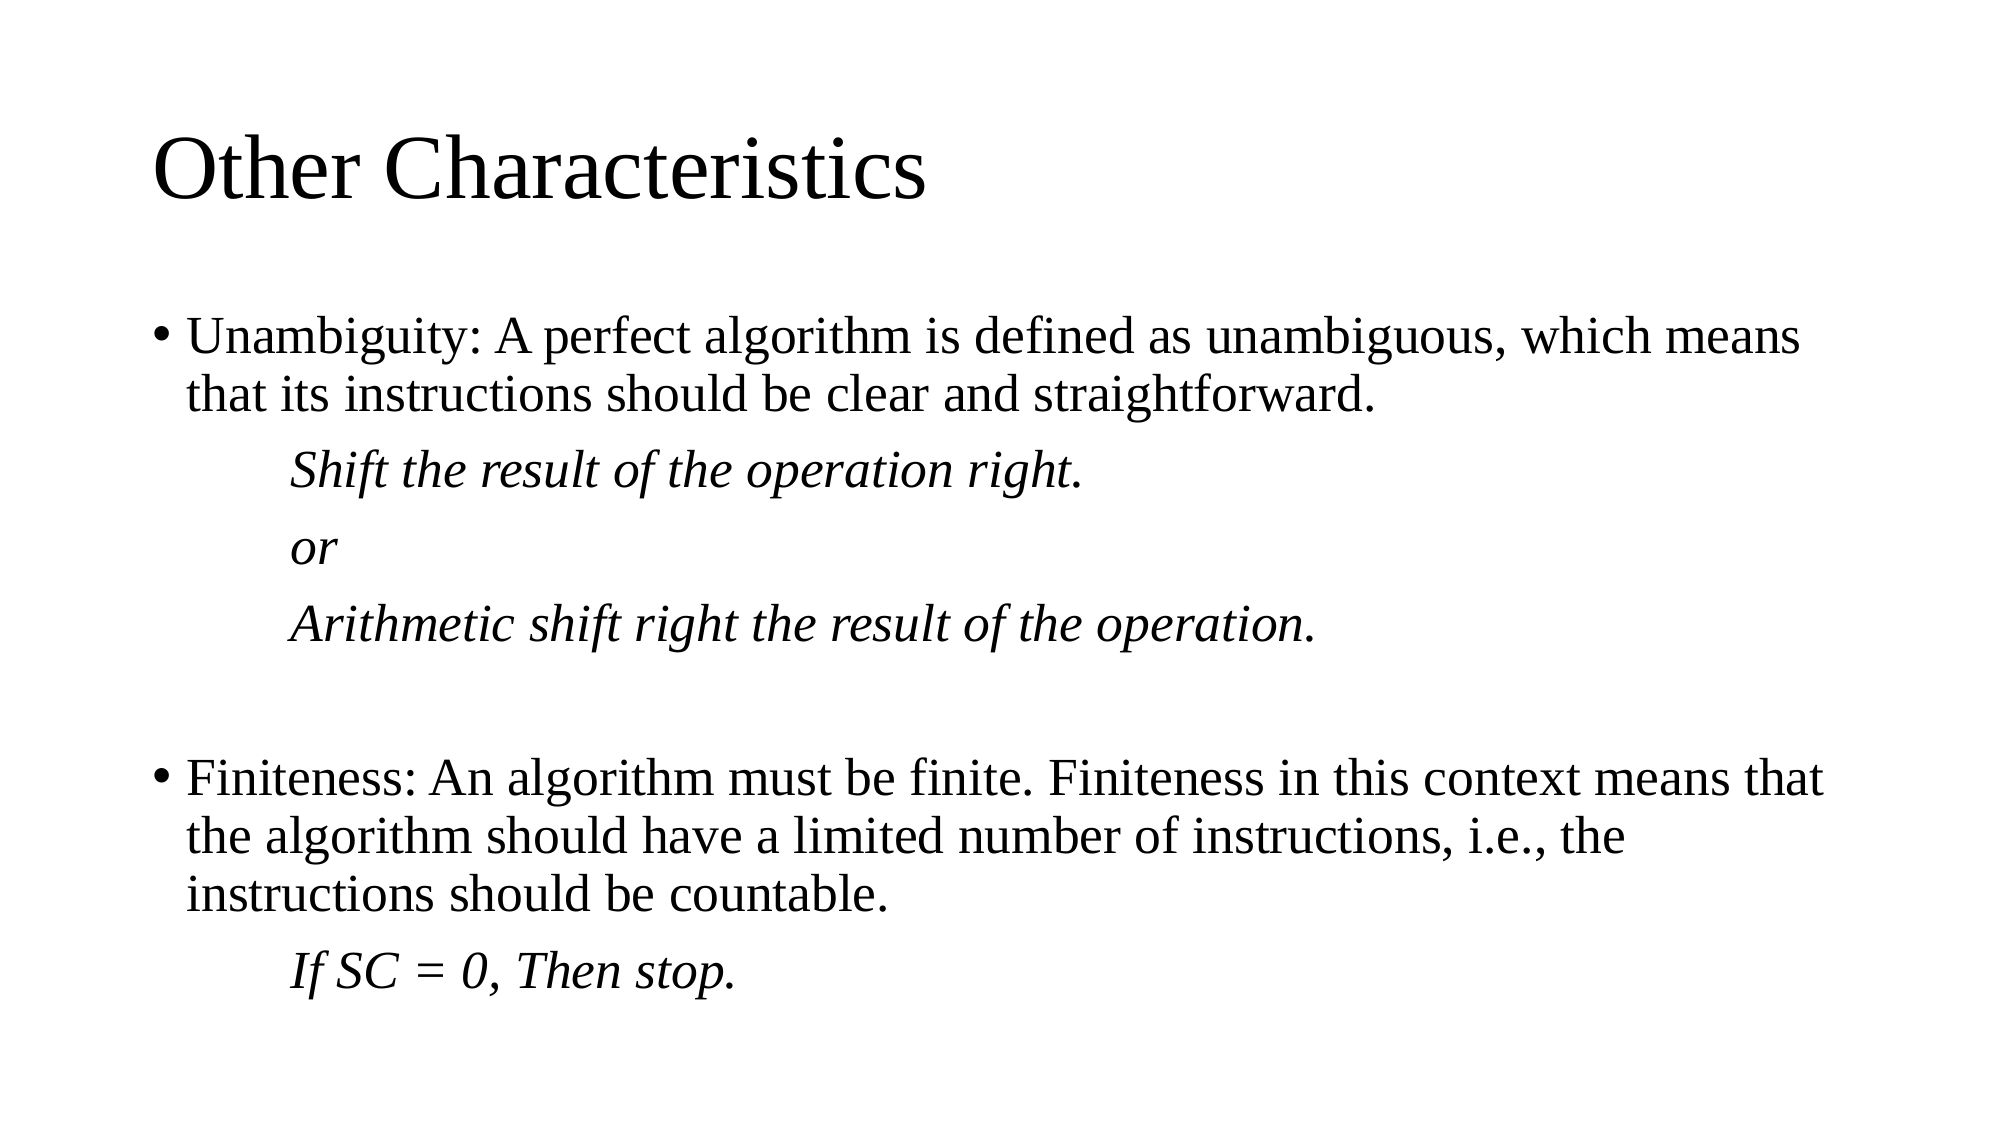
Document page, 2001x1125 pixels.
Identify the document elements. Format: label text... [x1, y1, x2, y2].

list Unambiguity: A perfect algorithm is defined as unambiguous, which means that its instructions should be clear and straightforward. Shift the result of the operation right. or Arithmetic shift right the result of the operation. Finiteness: An algorithm must be finite. Finiteness in this context means that the algorithm should have a limited number of instructions, i.e., the instructions should be countable. If SC = 0, Then stop. [137, 299, 1863, 1014]
title Other Characteristics [137, 59, 1863, 278]
